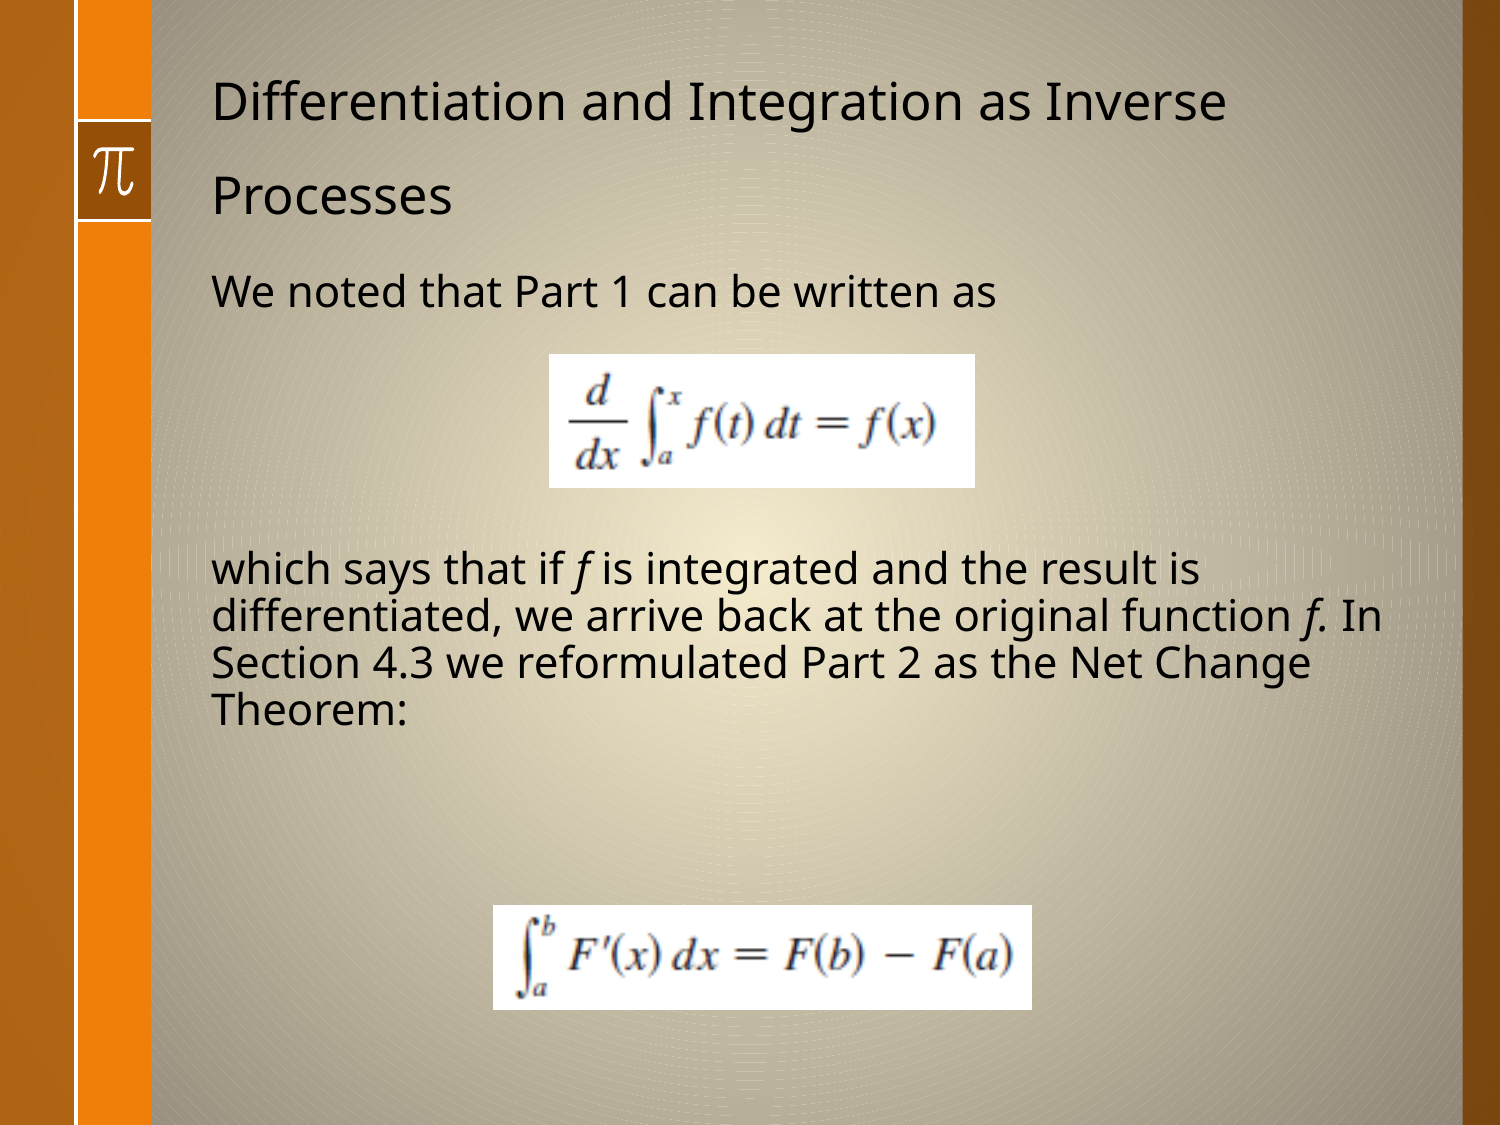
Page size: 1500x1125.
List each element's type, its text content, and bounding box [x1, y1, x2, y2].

picture [493, 905, 1032, 1010]
list We noted that Part 1 can be written as which says that if f is integrated and the result is differentiated, we arrive back at the original function f. In Section 4.3 we reformulated Part 2 as the Net Change Theorem: [196, 262, 1400, 1013]
title Differentiation and Integration as Inverse Processes [196, 29, 1400, 233]
picture [549, 354, 975, 488]
